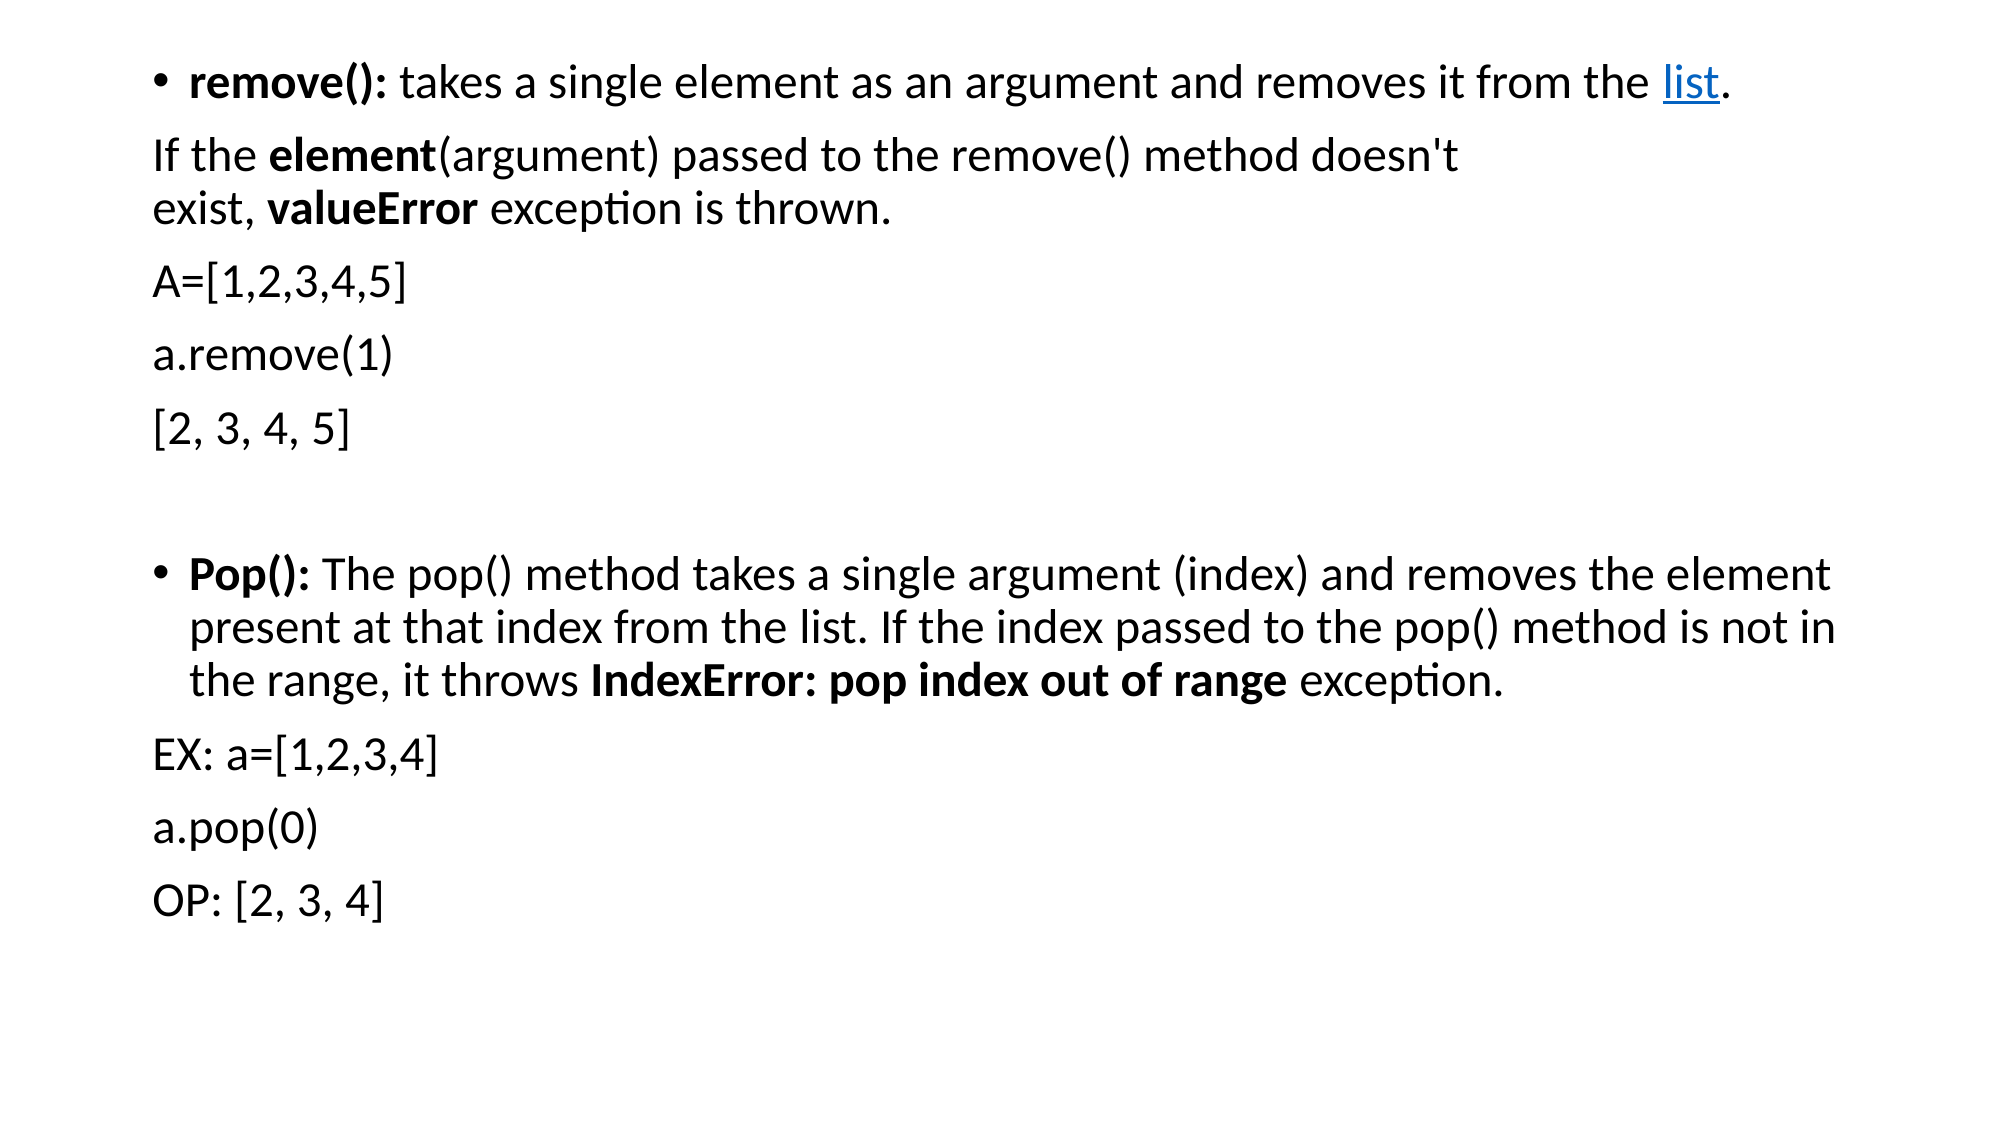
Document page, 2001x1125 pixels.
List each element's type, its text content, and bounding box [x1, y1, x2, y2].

list remove(): takes a single element as an argument and removes it from the list. If the element(argument) passed to the remove() method doesn't exist, valueError exception is thrown. A=[1,2,3,4,5] a.remove(1) [2, 3, 4, 5] Pop(): The pop() method takes a single argument (index) and removes the element present at that index from the list. If the index passed to the pop() method is not in the range, it throws IndexError: pop index out of range exception. EX: a=[1,2,3,4] a.pop(0) OP: [2, 3, 4] [137, 48, 1863, 1099]
